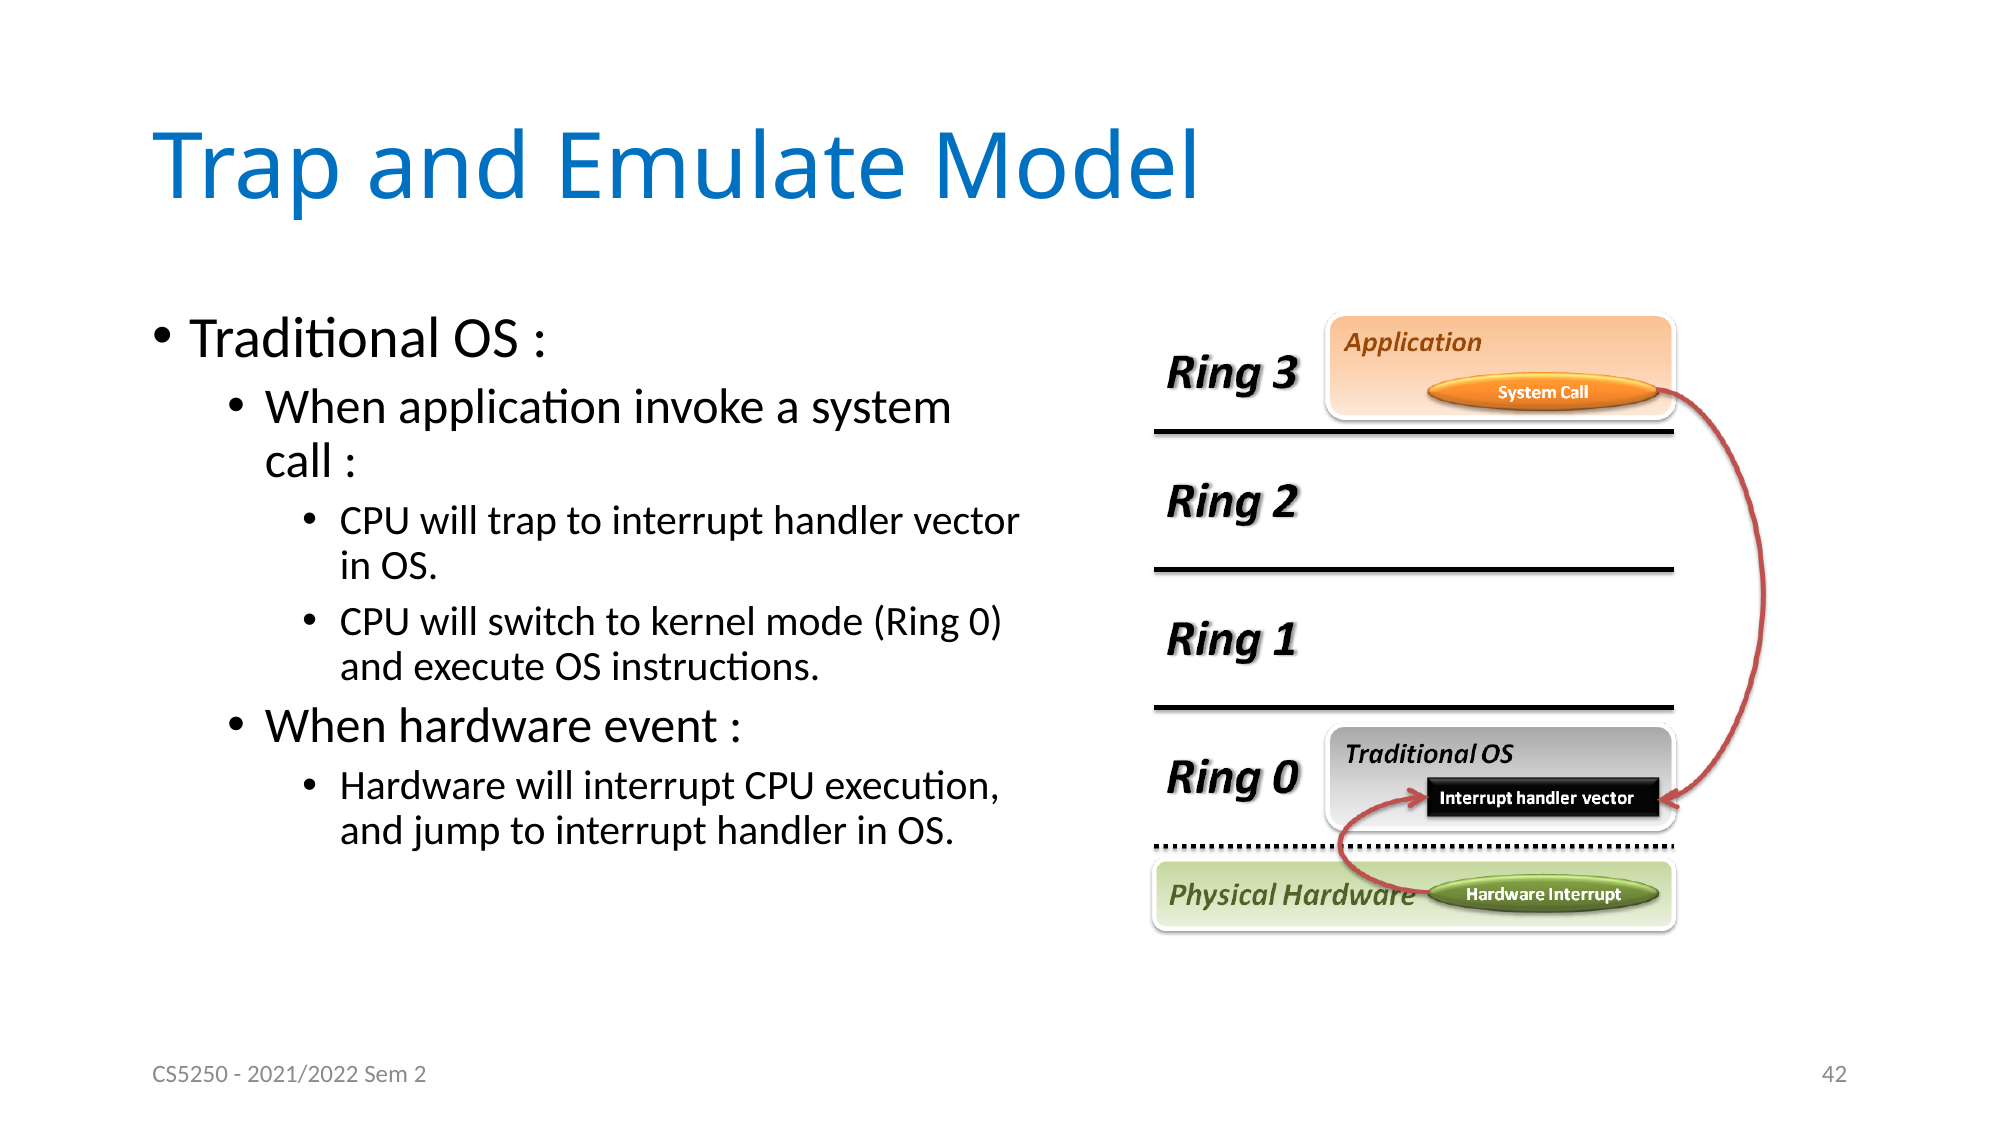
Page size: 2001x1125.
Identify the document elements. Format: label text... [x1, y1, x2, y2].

slide_number CS5250 - 2021/2022 Sem 2 [137, 1042, 588, 1103]
title Trap and Emulate Model [137, 59, 1863, 278]
list Traditional OS : When application invoke a system call : CPU will trap to interrupt handler vector in OS. CPU will switch to kernel mode (Ring 0) and execute OS instructions. When hardware event : Hardware will interrupt CPU execution, and jump to interrupt handler in OS. [137, 299, 1039, 1014]
slide_number 42 [1412, 1042, 1863, 1103]
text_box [1132, 306, 1772, 939]
